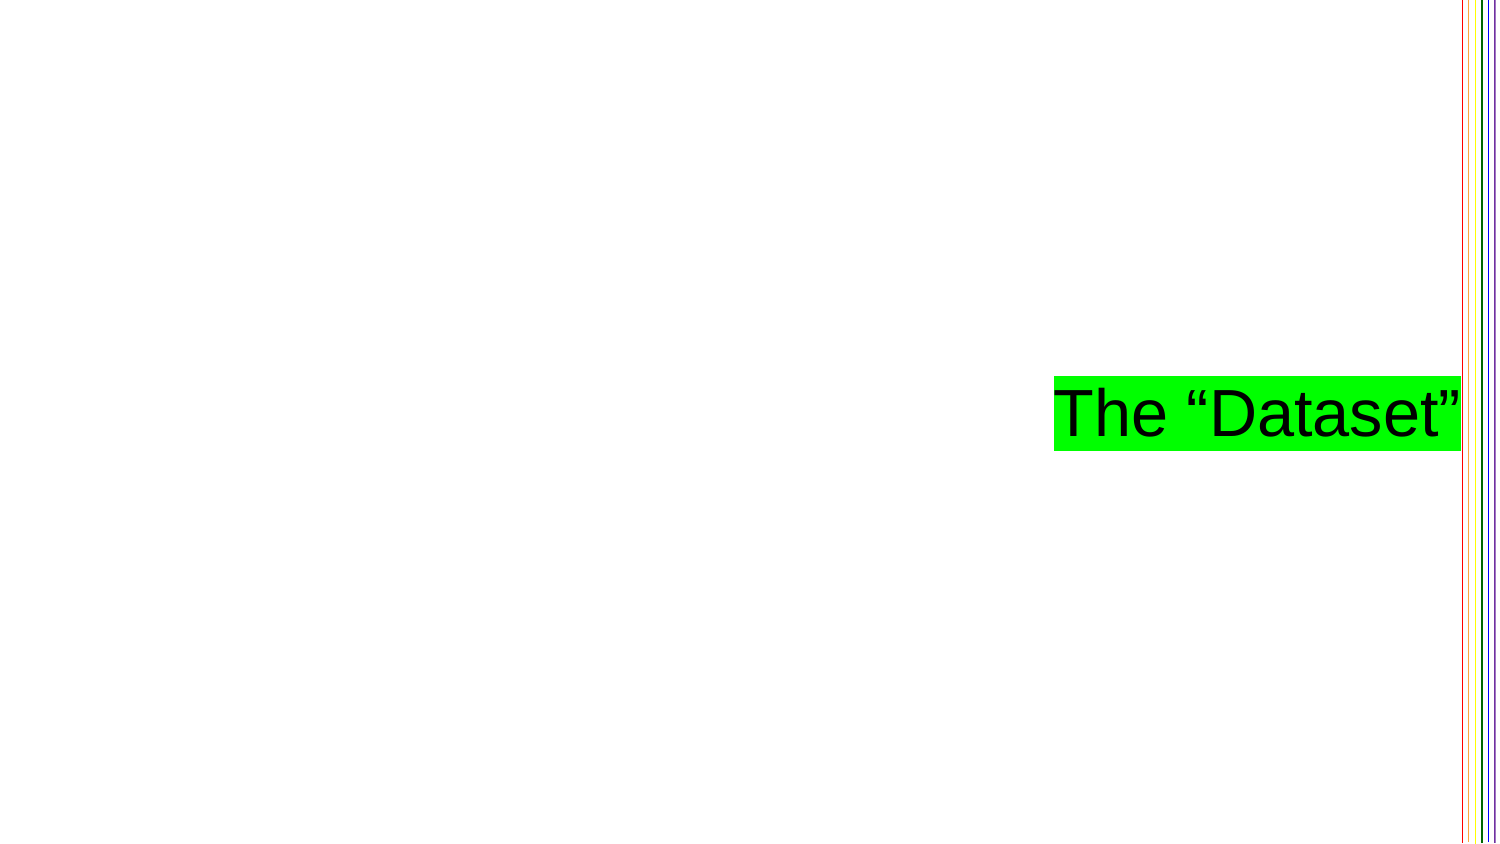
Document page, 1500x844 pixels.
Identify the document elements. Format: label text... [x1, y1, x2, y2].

text_box The “Dataset” [726, 362, 1477, 458]
